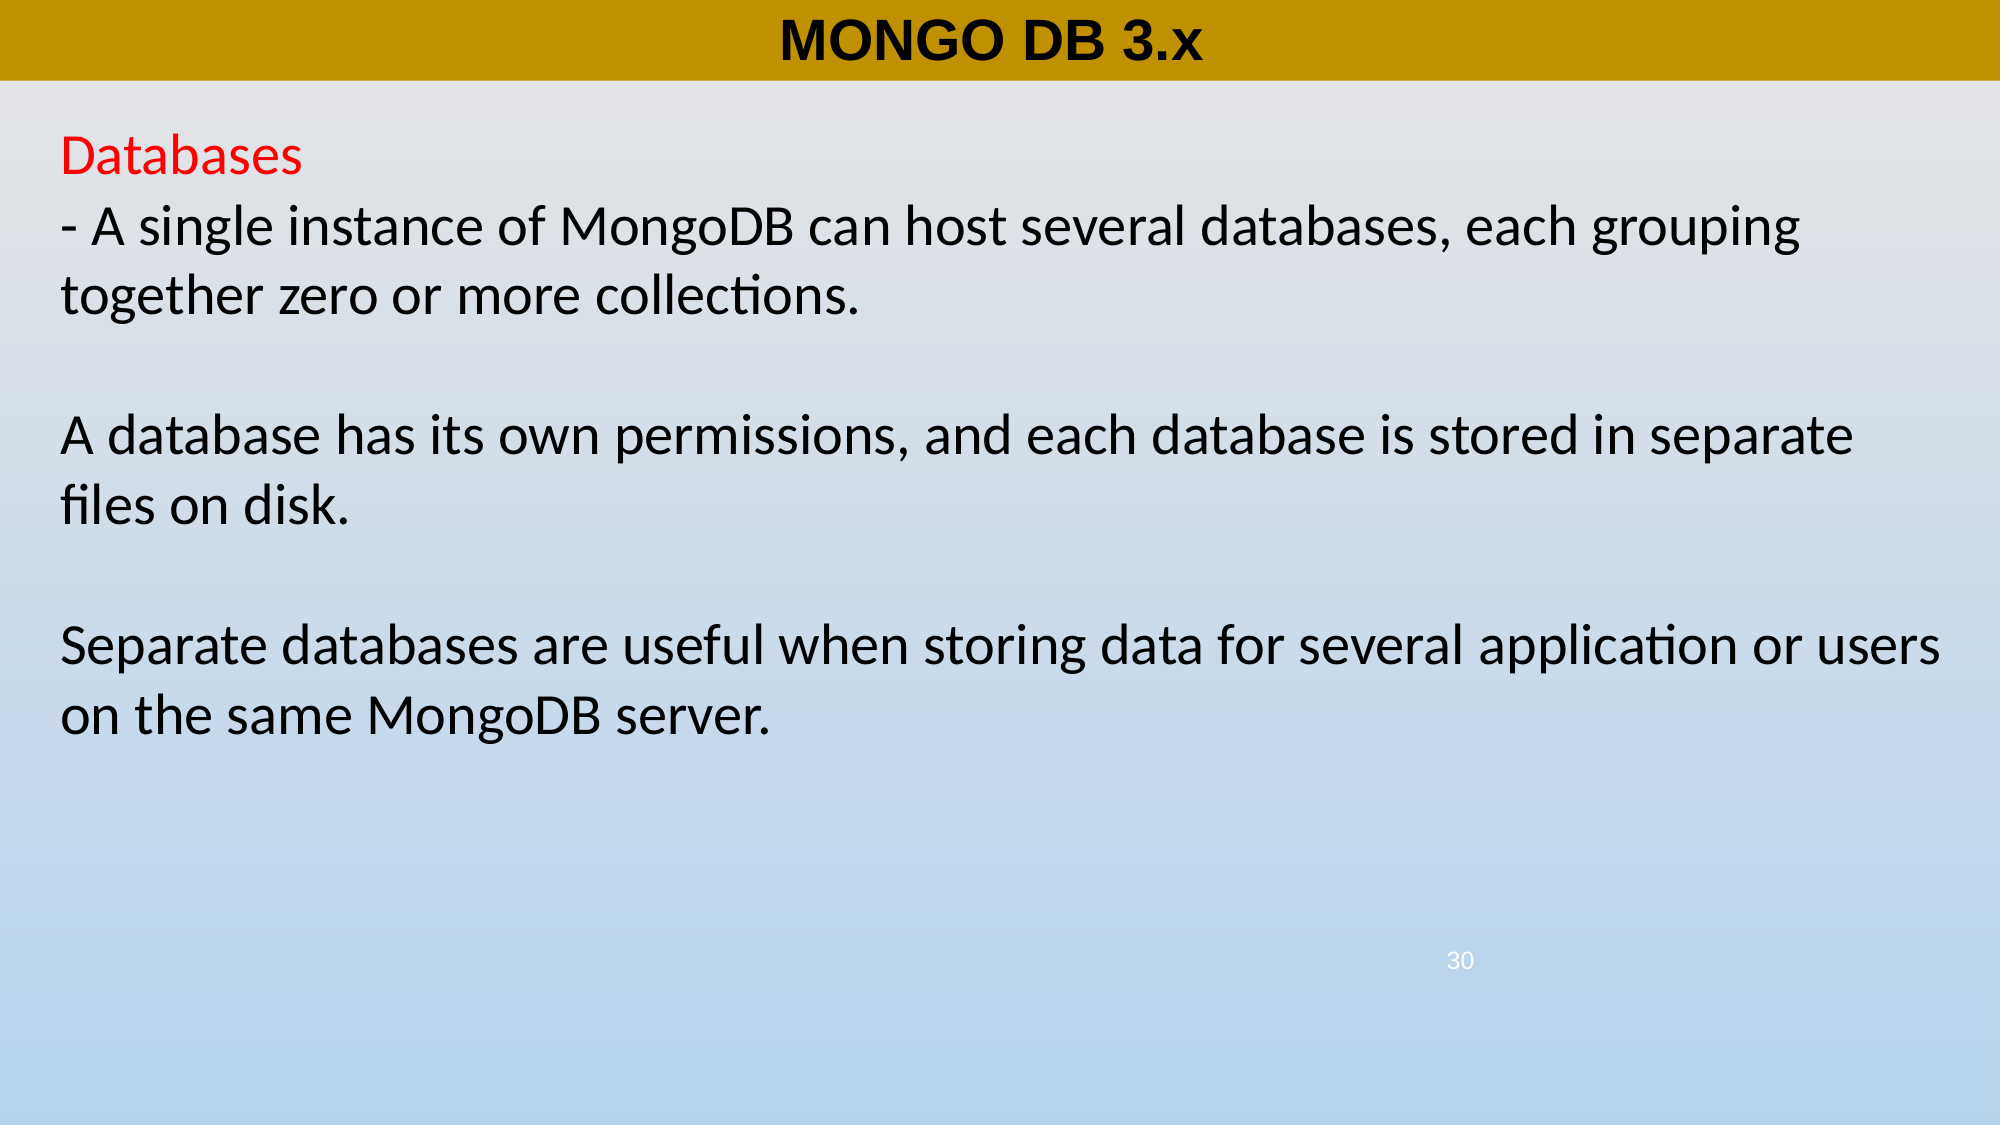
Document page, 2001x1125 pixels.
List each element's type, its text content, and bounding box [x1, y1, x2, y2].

text_box [29, 127, 1971, 880]
text_box Databases - A single instance of MongoDB can host several databases, each grouping together zero or more collections. A database has its own permissions, and each database is stored in separate files on disk. Separate databases are useful when storing data for several application or users on the same MongoDB server. [45, 109, 1971, 754]
slide_number 30 [1399, 926, 1490, 992]
title MONGO DB 3.x [0, 0, 2000, 81]
